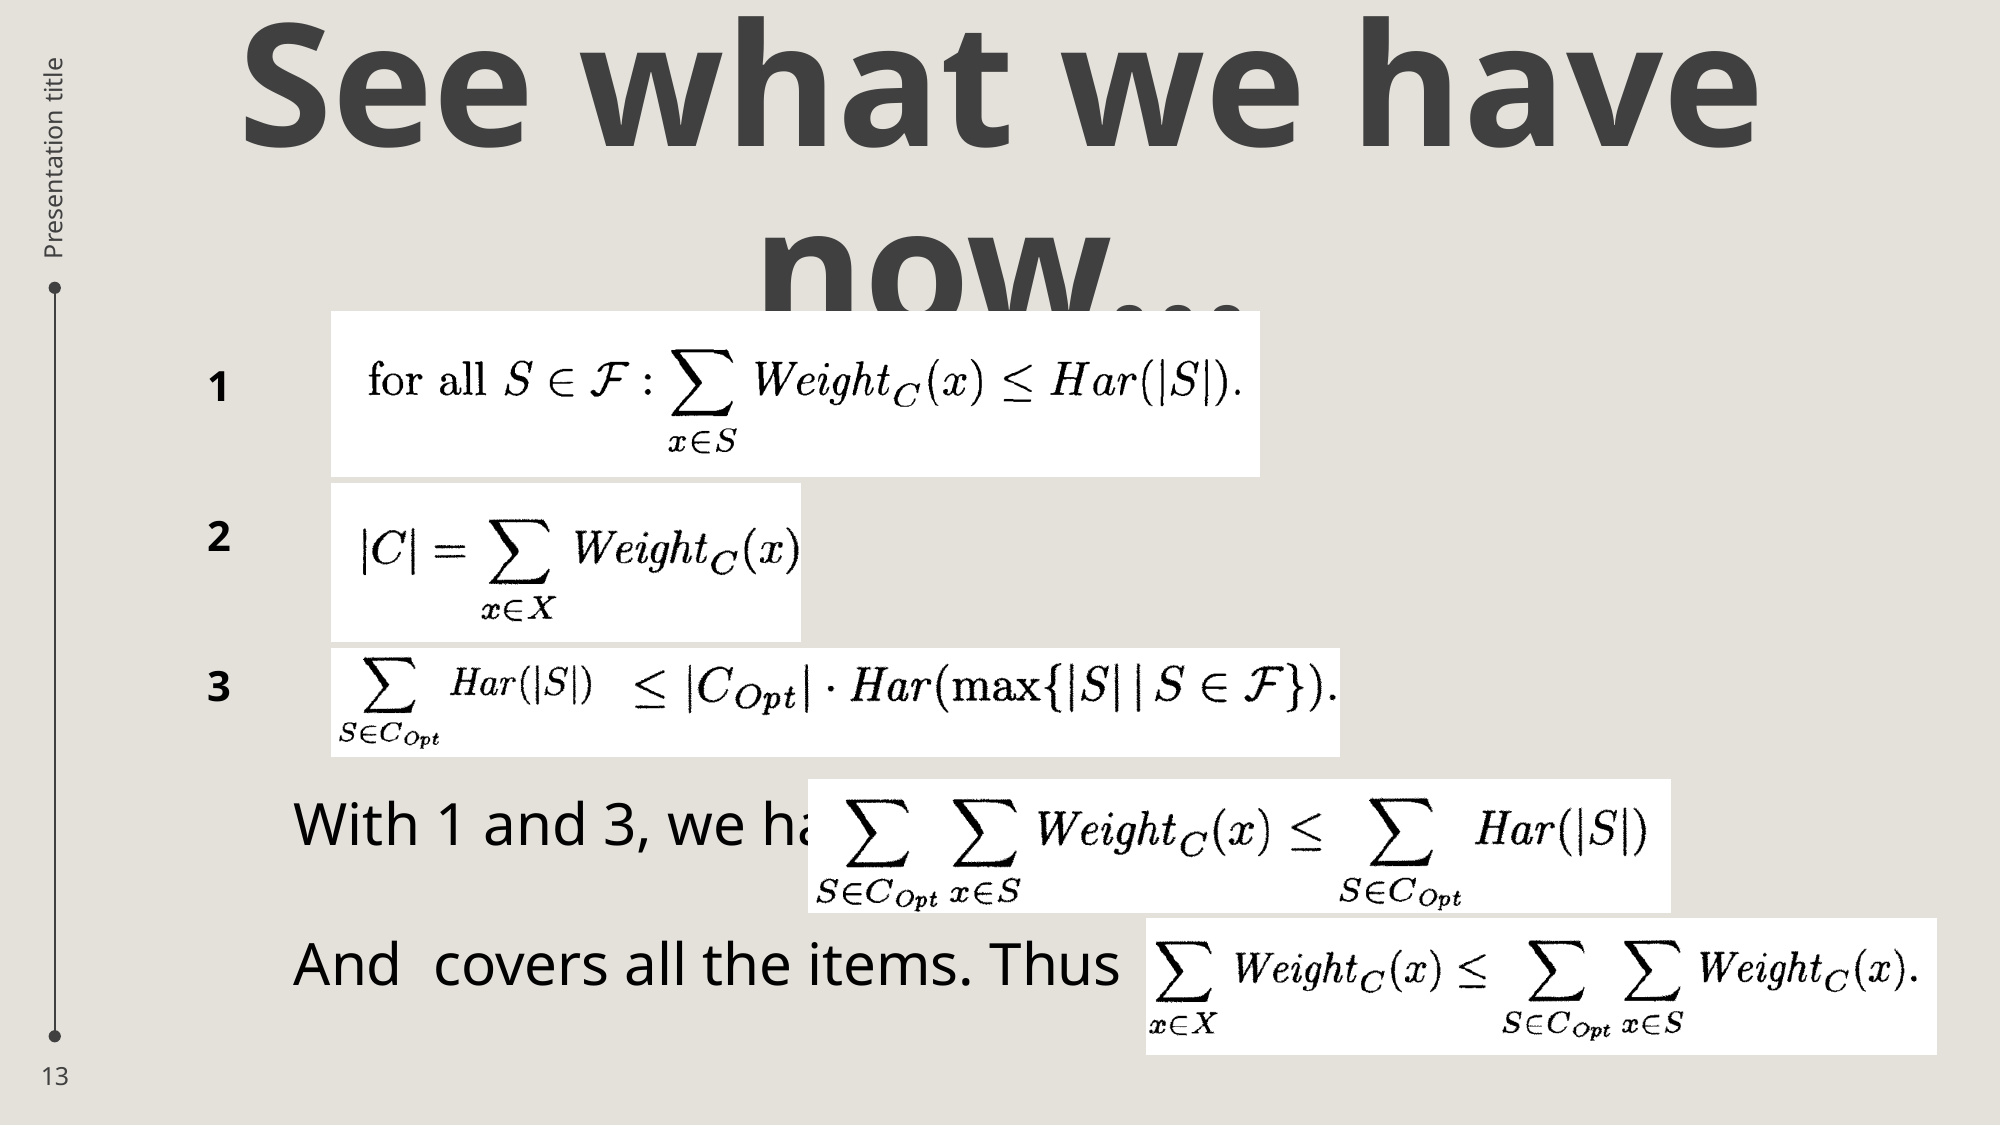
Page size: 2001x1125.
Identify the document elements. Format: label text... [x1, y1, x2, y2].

picture [808, 779, 1671, 913]
slide_number 13 [22, 1054, 89, 1101]
picture [1146, 918, 1937, 1055]
text_box 1 2 3 [192, 351, 357, 717]
picture [331, 483, 801, 642]
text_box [331, 648, 1340, 757]
title See what we have now… [105, 75, 1899, 293]
picture [331, 311, 1260, 477]
footer Presentation title [31, 42, 78, 327]
